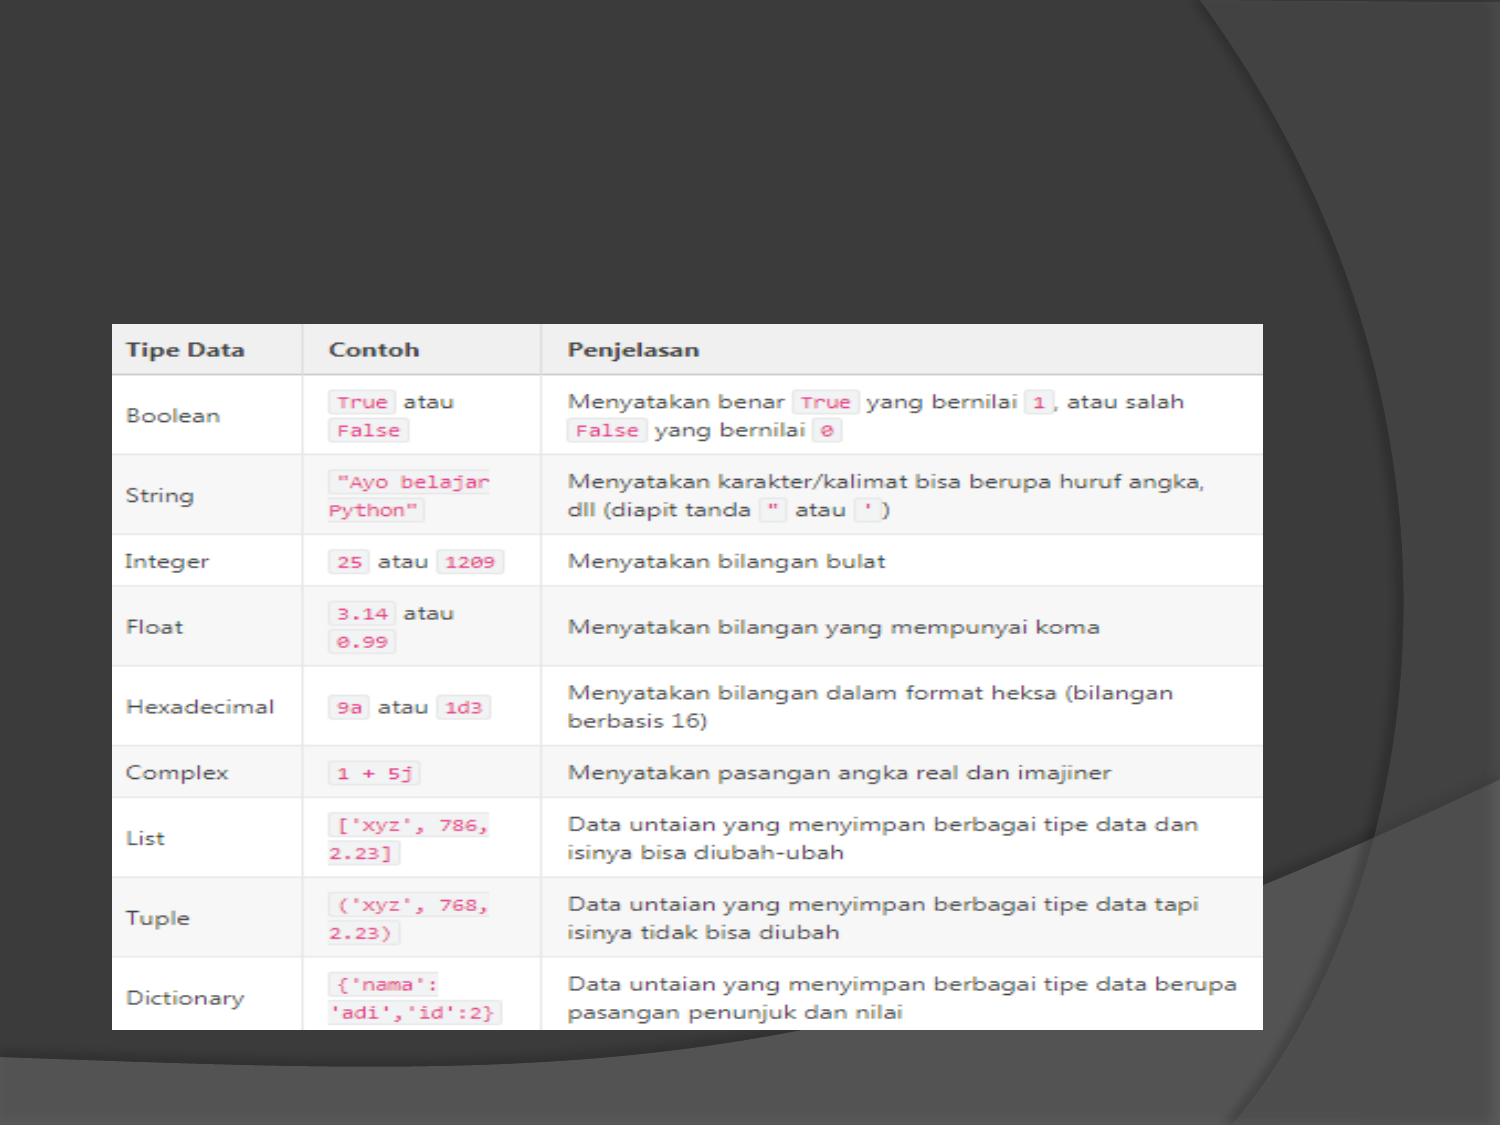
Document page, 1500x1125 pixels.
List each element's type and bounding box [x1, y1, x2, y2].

picture [112, 324, 1263, 1030]
